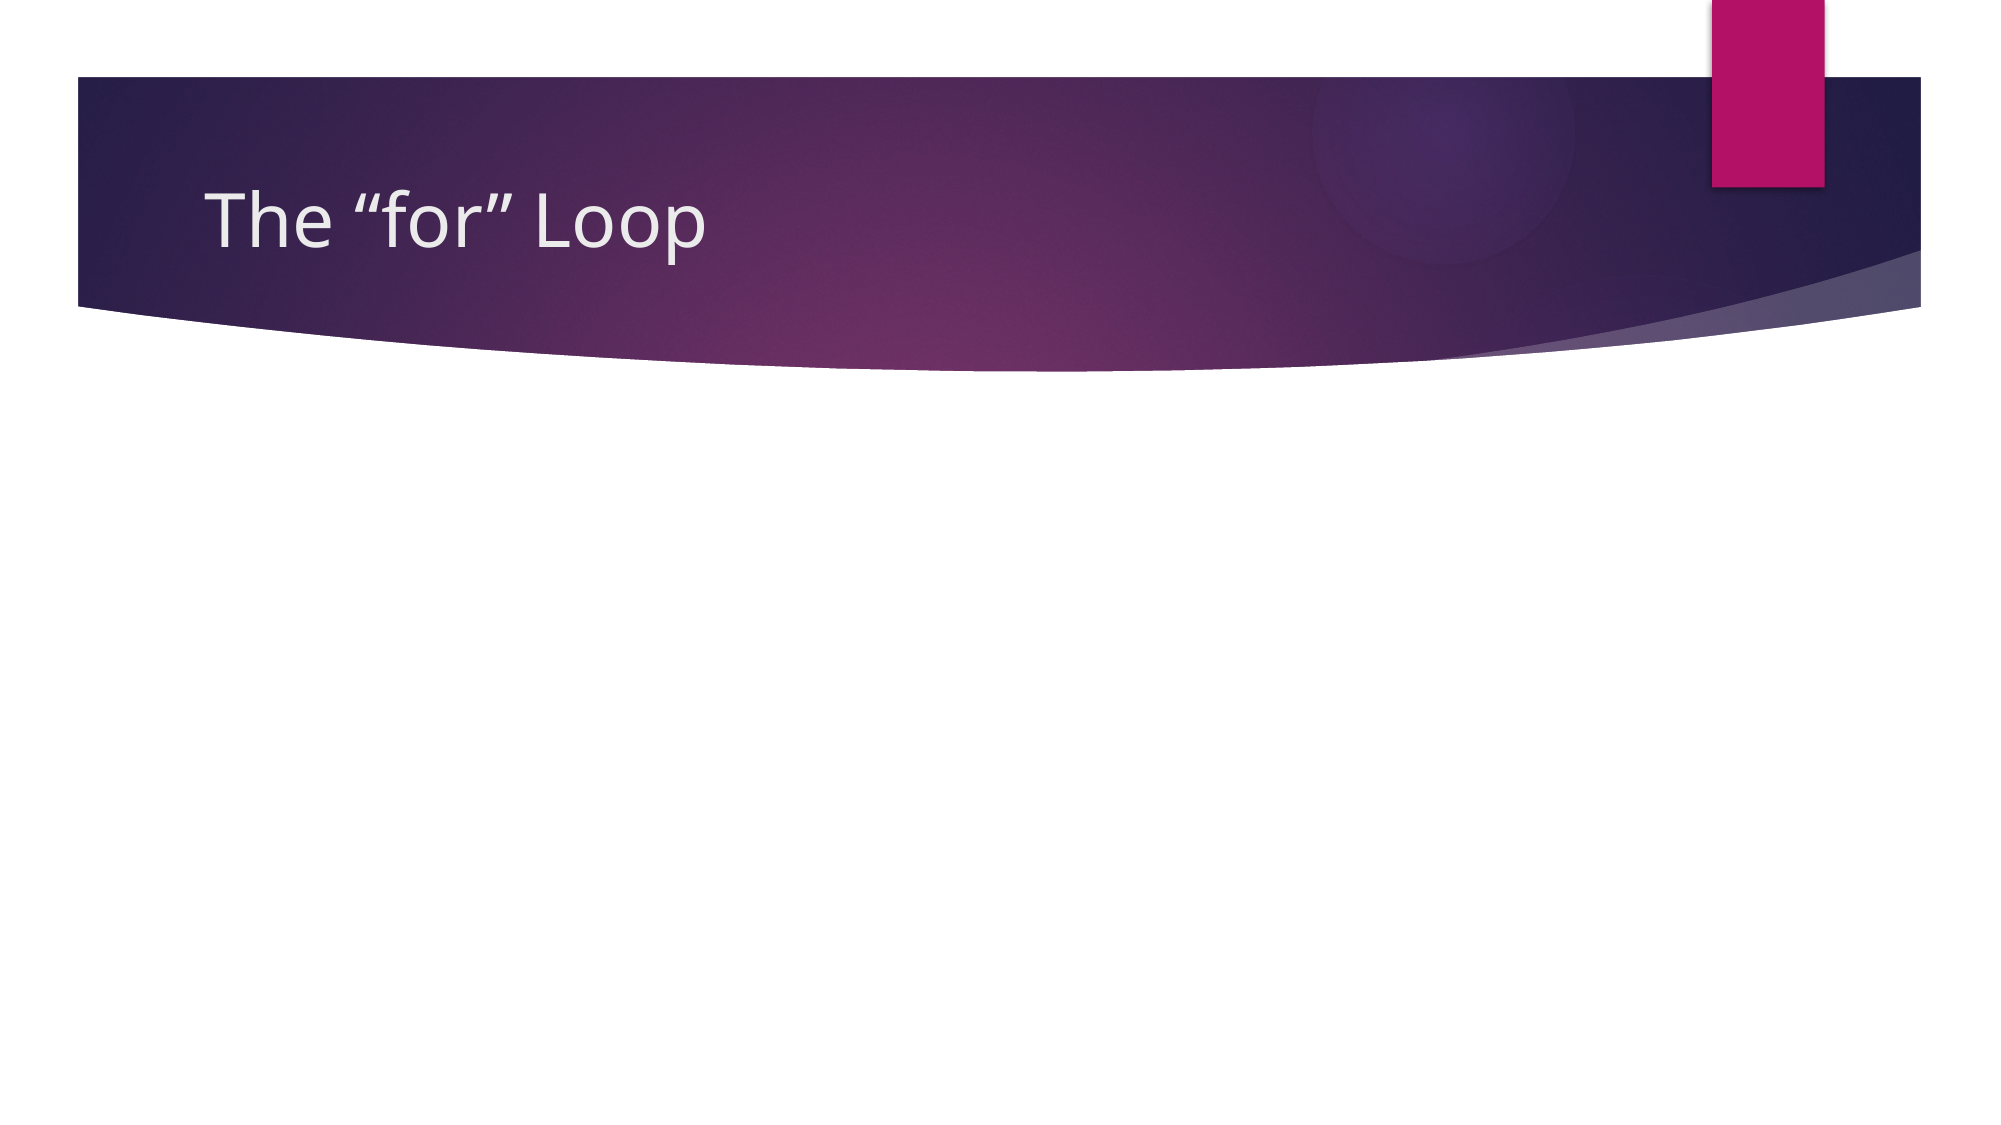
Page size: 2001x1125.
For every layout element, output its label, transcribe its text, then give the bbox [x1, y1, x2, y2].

title The “for” Loop [189, 159, 1627, 276]
